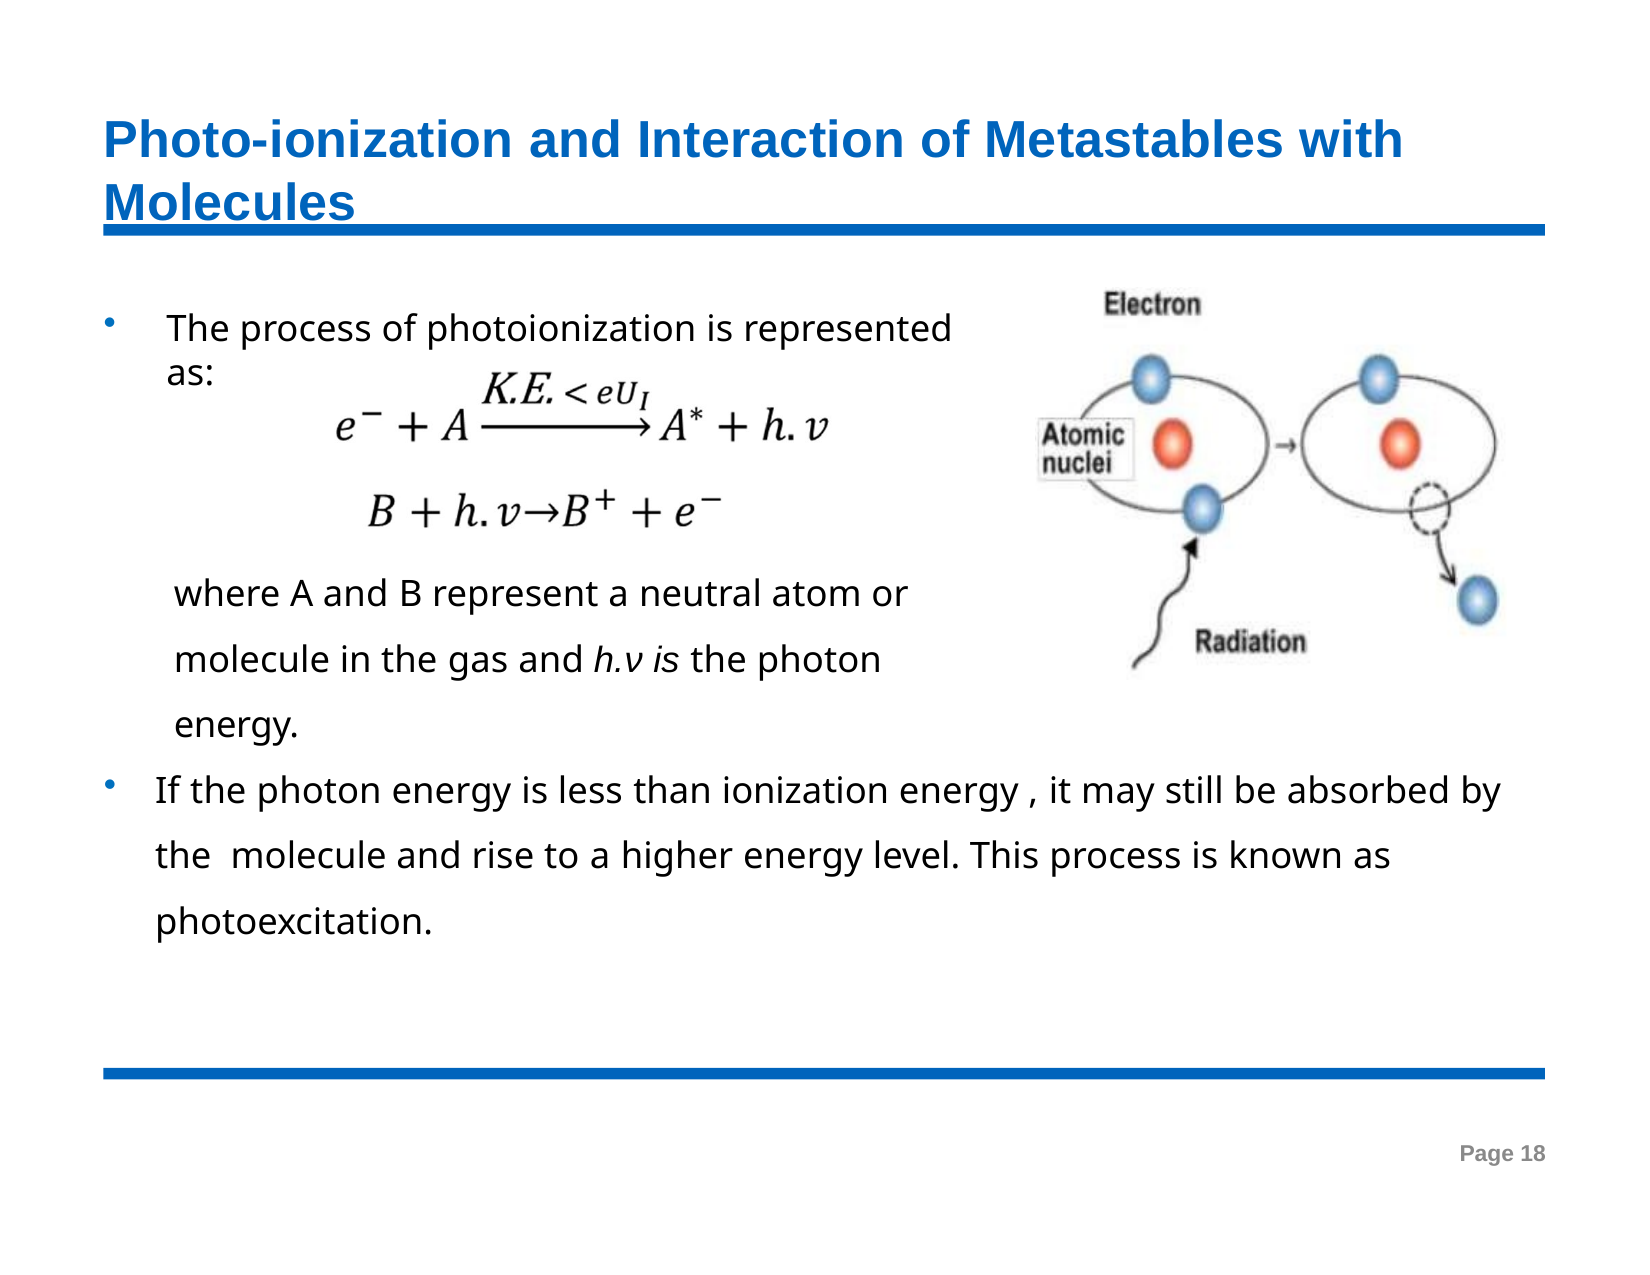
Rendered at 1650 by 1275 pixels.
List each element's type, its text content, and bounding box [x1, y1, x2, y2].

text_box The process of photoionization is represented as: [101, 319, 970, 393]
title Photo-ionization and Interaction of Metastables with Molecules [101, 103, 1549, 319]
picture [334, 371, 832, 443]
text_box where A and B represent a neutral atom or molecule in the gas and h.ν is the photon energy. If the photon energy is less than ionization energy , it may still be absorbed by the molecule and rise to a higher energy level. This process is known as photoexcitation. [101, 546, 1533, 942]
picture [361, 484, 723, 530]
slide_number Page 18 [1457, 1138, 1553, 1275]
picture [1035, 287, 1507, 681]
